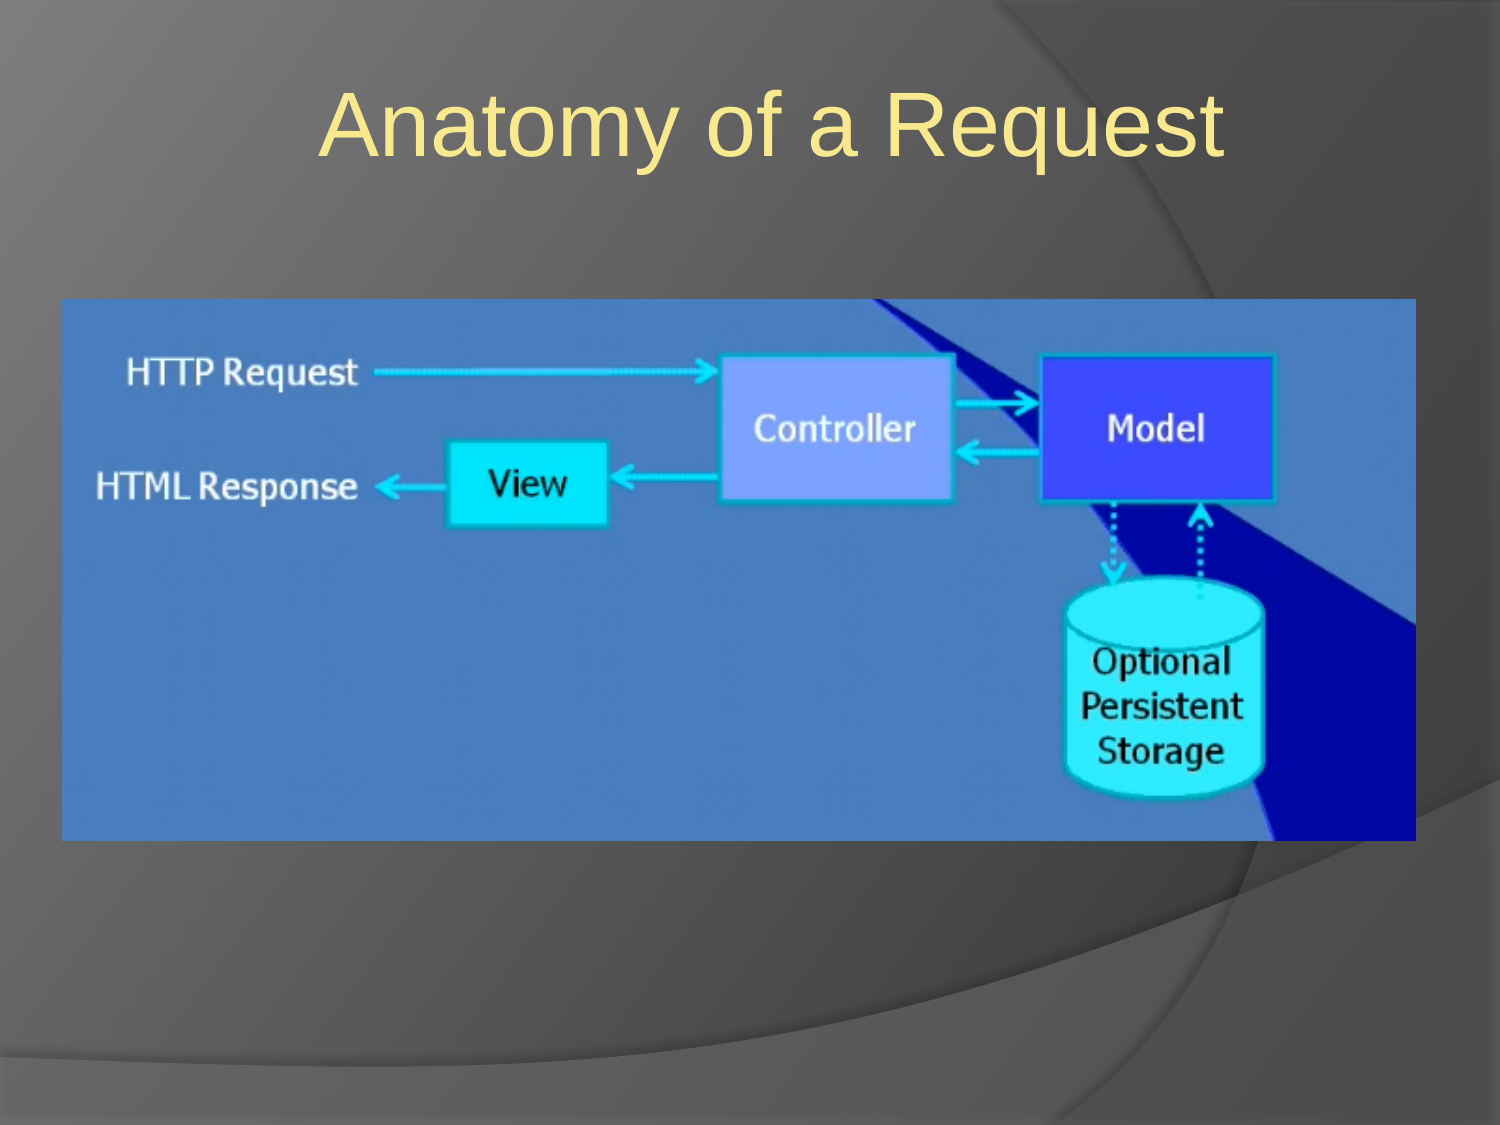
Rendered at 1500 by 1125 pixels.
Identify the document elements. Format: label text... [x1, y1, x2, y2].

picture [62, 299, 1417, 841]
subtitle Anatomy of a Request [75, 50, 1463, 175]
